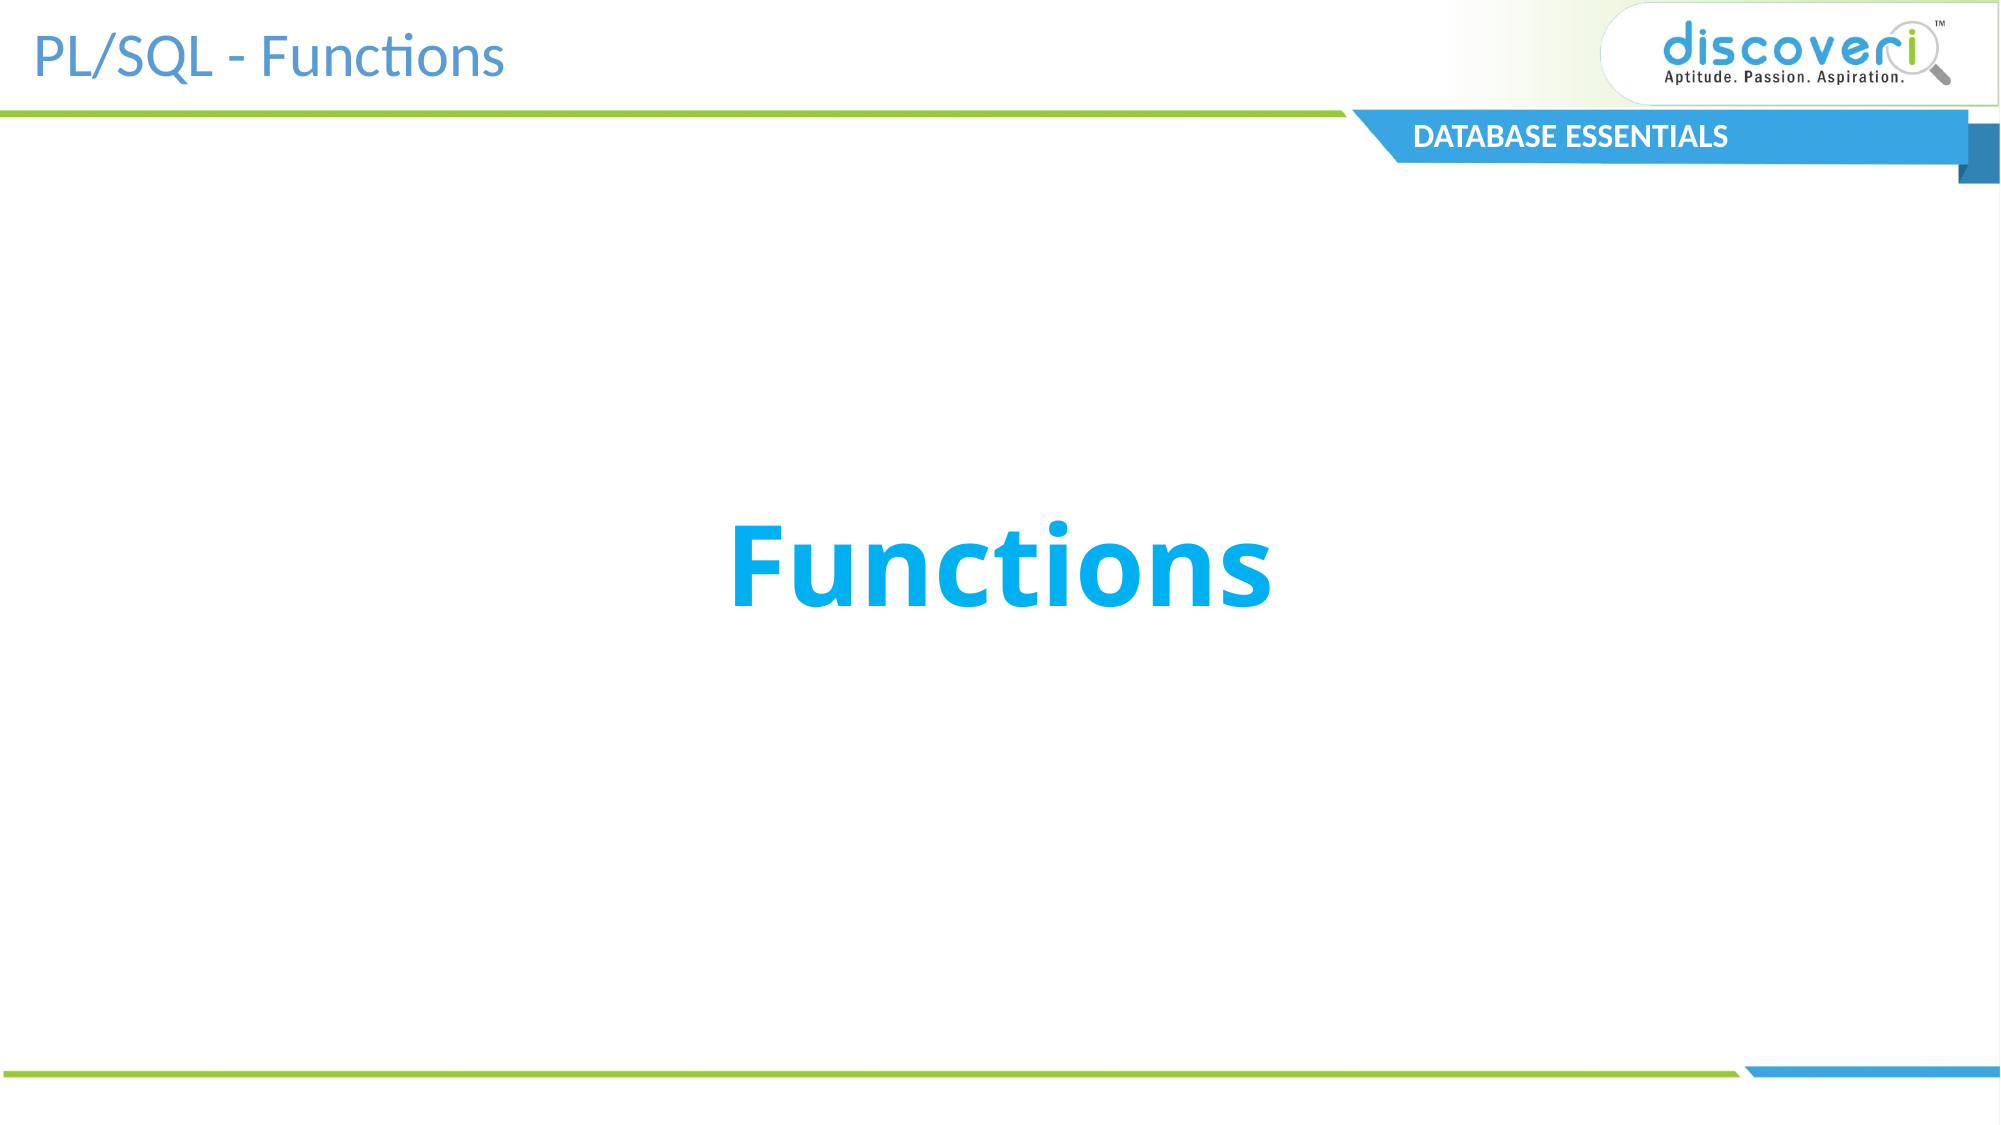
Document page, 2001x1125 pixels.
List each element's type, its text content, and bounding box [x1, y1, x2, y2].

text_box Functions [271, 486, 1729, 637]
picture [0, 0, 2000, 1125]
list DATABASE ESSENTIALS [1398, 110, 1966, 163]
title PL/SQL - Functions [18, 18, 1577, 95]
